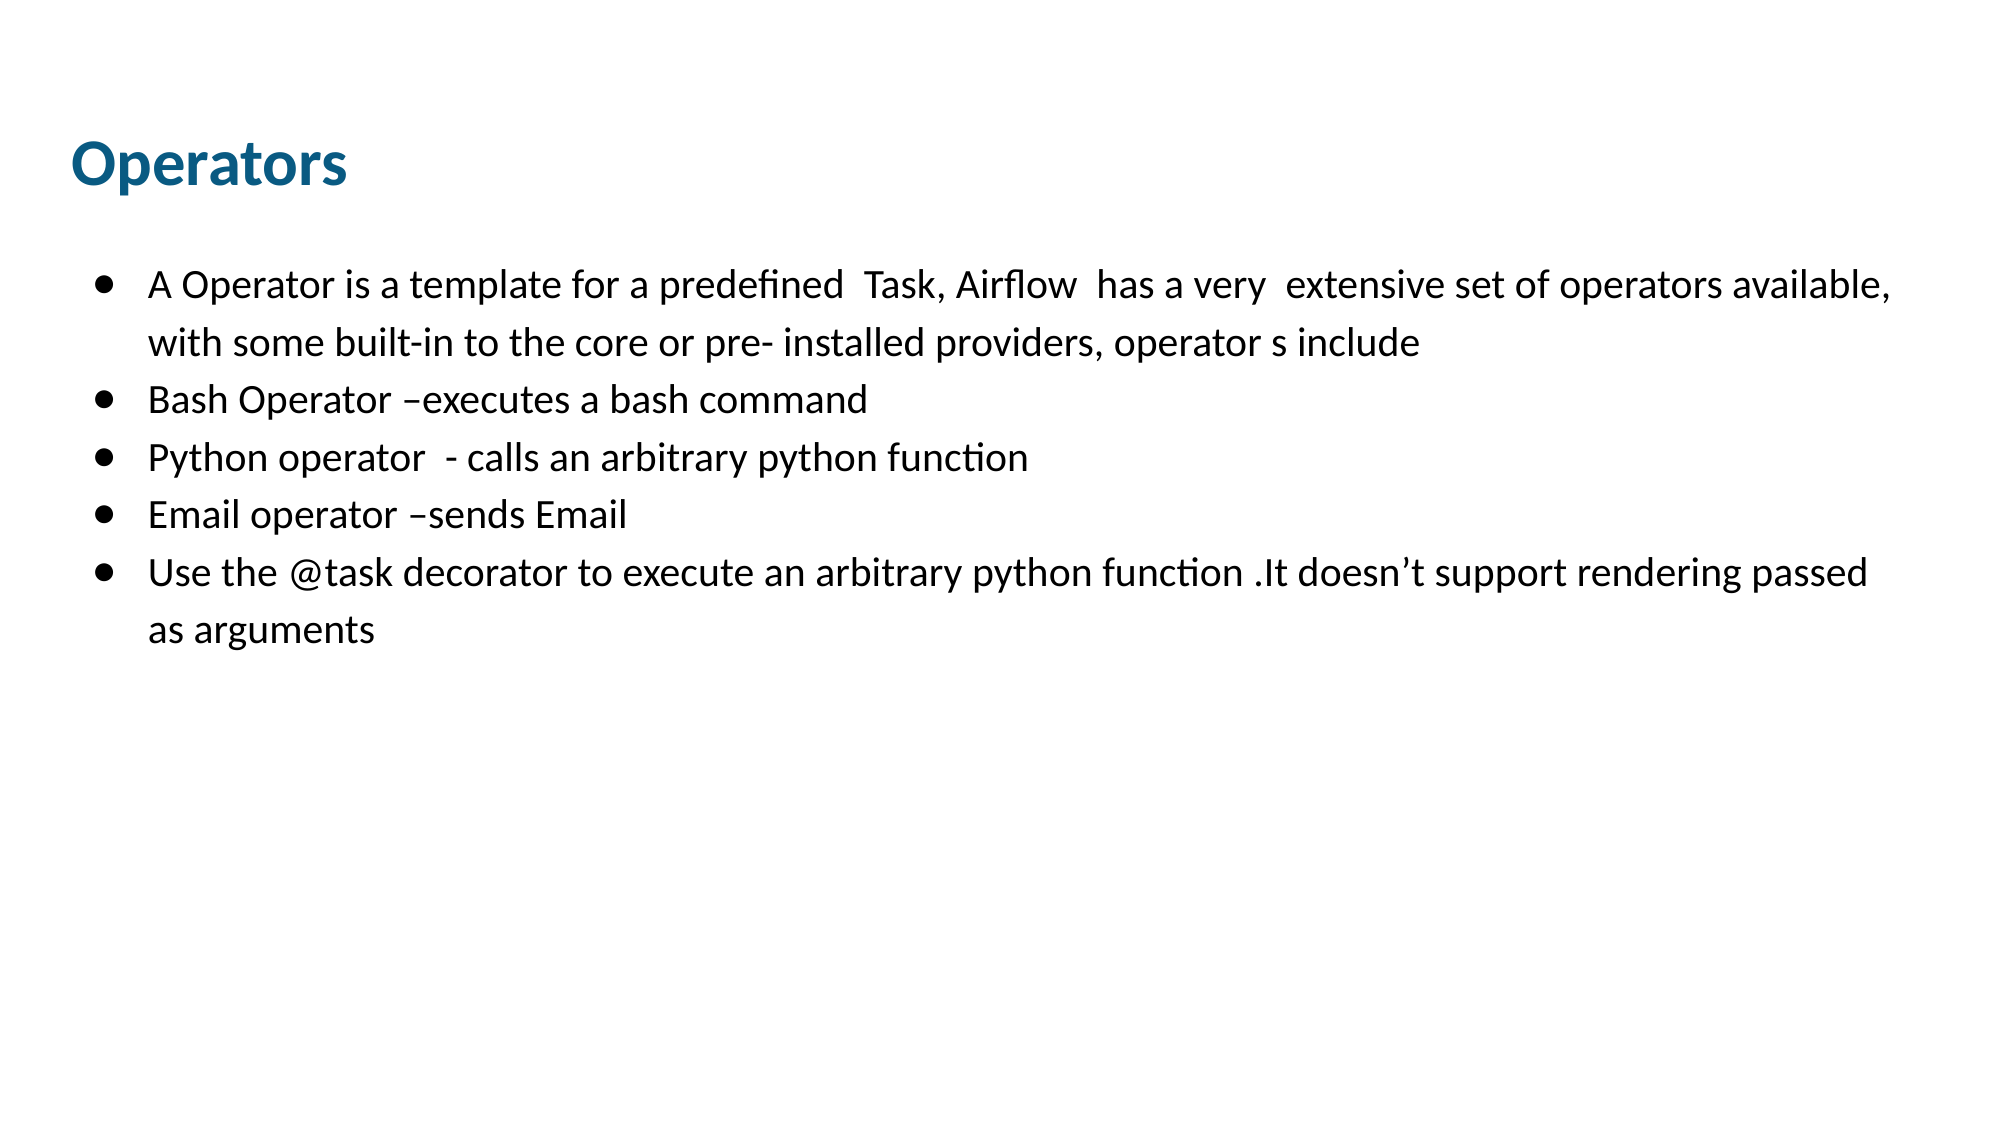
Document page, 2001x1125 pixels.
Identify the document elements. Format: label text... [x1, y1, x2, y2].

title Operators [68, 116, 1923, 198]
list A Operator is a template for a predefined Task, Airflow has a very extensive set of operators available, with some built-in to the core or pre- installed providers, operator s include Bash Operator –executes a bash command Python operator - calls an arbitrary python function Email operator –sends Email Use the @task decorator to execute an arbitrary python function .It doesn’t support rendering passed as arguments [58, 234, 1923, 762]
